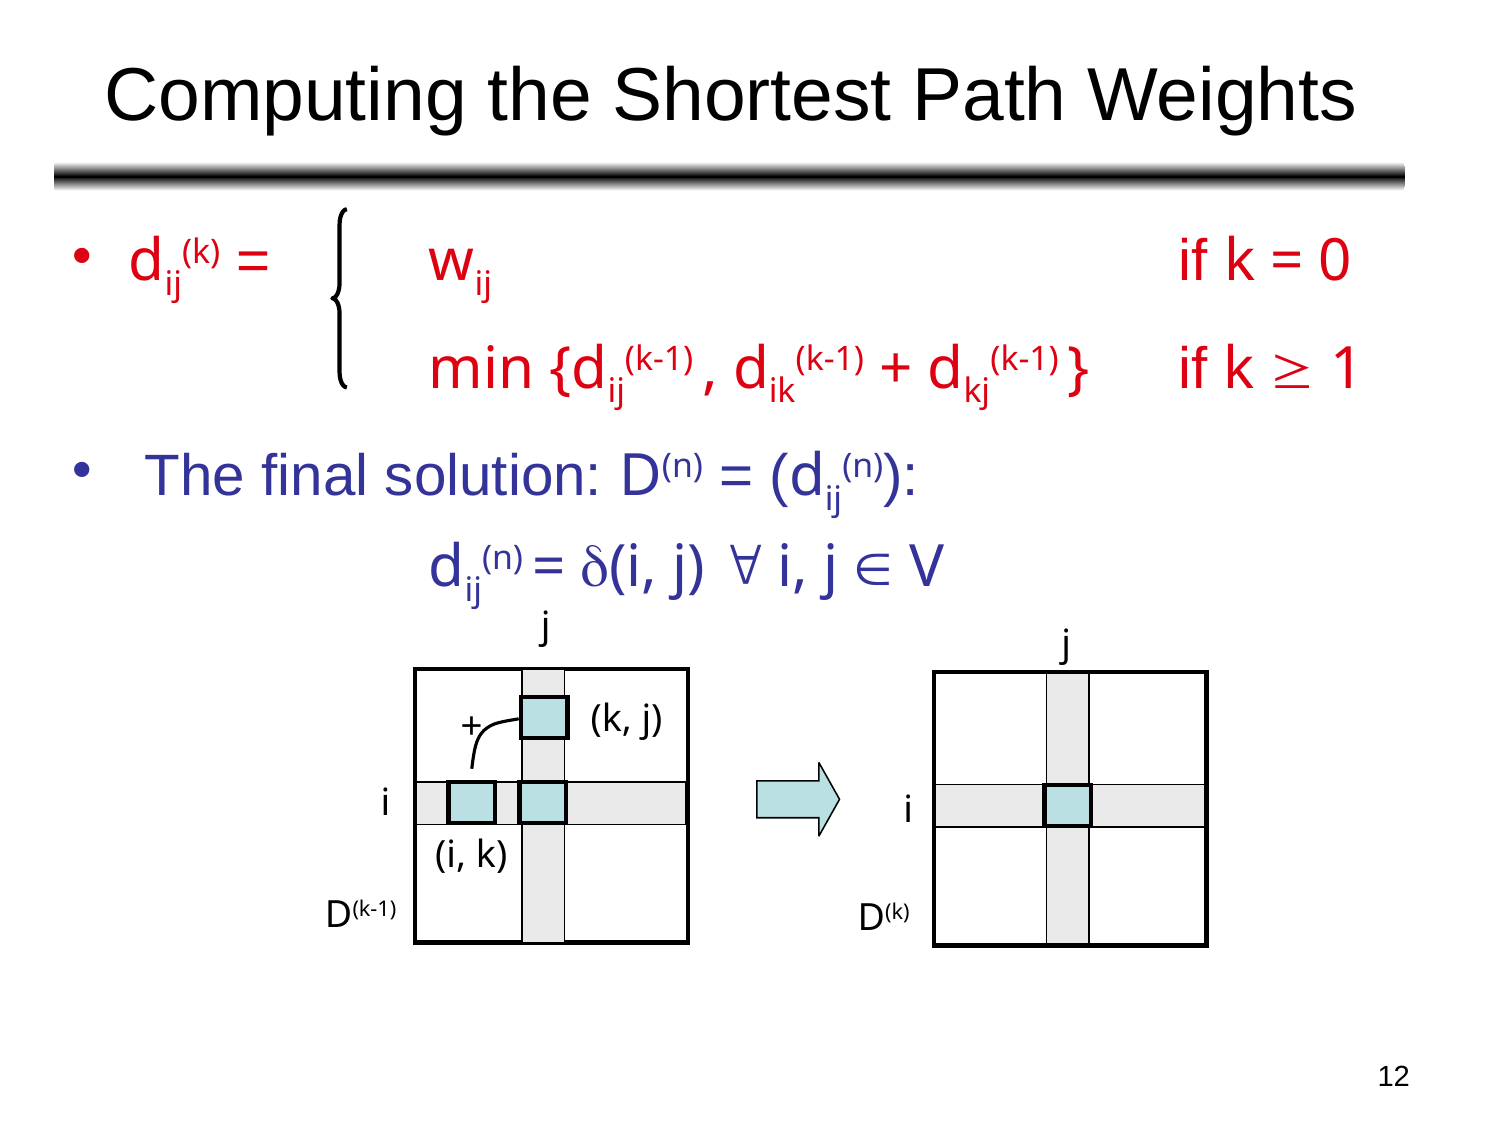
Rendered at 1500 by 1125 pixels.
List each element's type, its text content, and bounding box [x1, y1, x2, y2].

text_box j [1046, 611, 1087, 672]
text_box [445, 693, 519, 769]
text_box [332, 209, 347, 388]
text_box D(k) [842, 885, 925, 946]
text_box D(k-1) [310, 882, 359, 943]
list dij(k) = wij if k = 0 min {dij(k-1) , dik(k-1) + dkj(k-1) } if k  1 The final solution: D(n) = (dij(n)): dij(n) = (i, j)  i, j  V [57, 198, 1408, 644]
title Computing the Shortest Path Weights [55, 16, 1407, 166]
slide_number 12 [1074, 1049, 1426, 1103]
text_box [1044, 784, 1092, 827]
text_box i [888, 777, 928, 837]
text_box [756, 762, 840, 837]
text_box [933, 672, 1207, 946]
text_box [365, 593, 686, 943]
